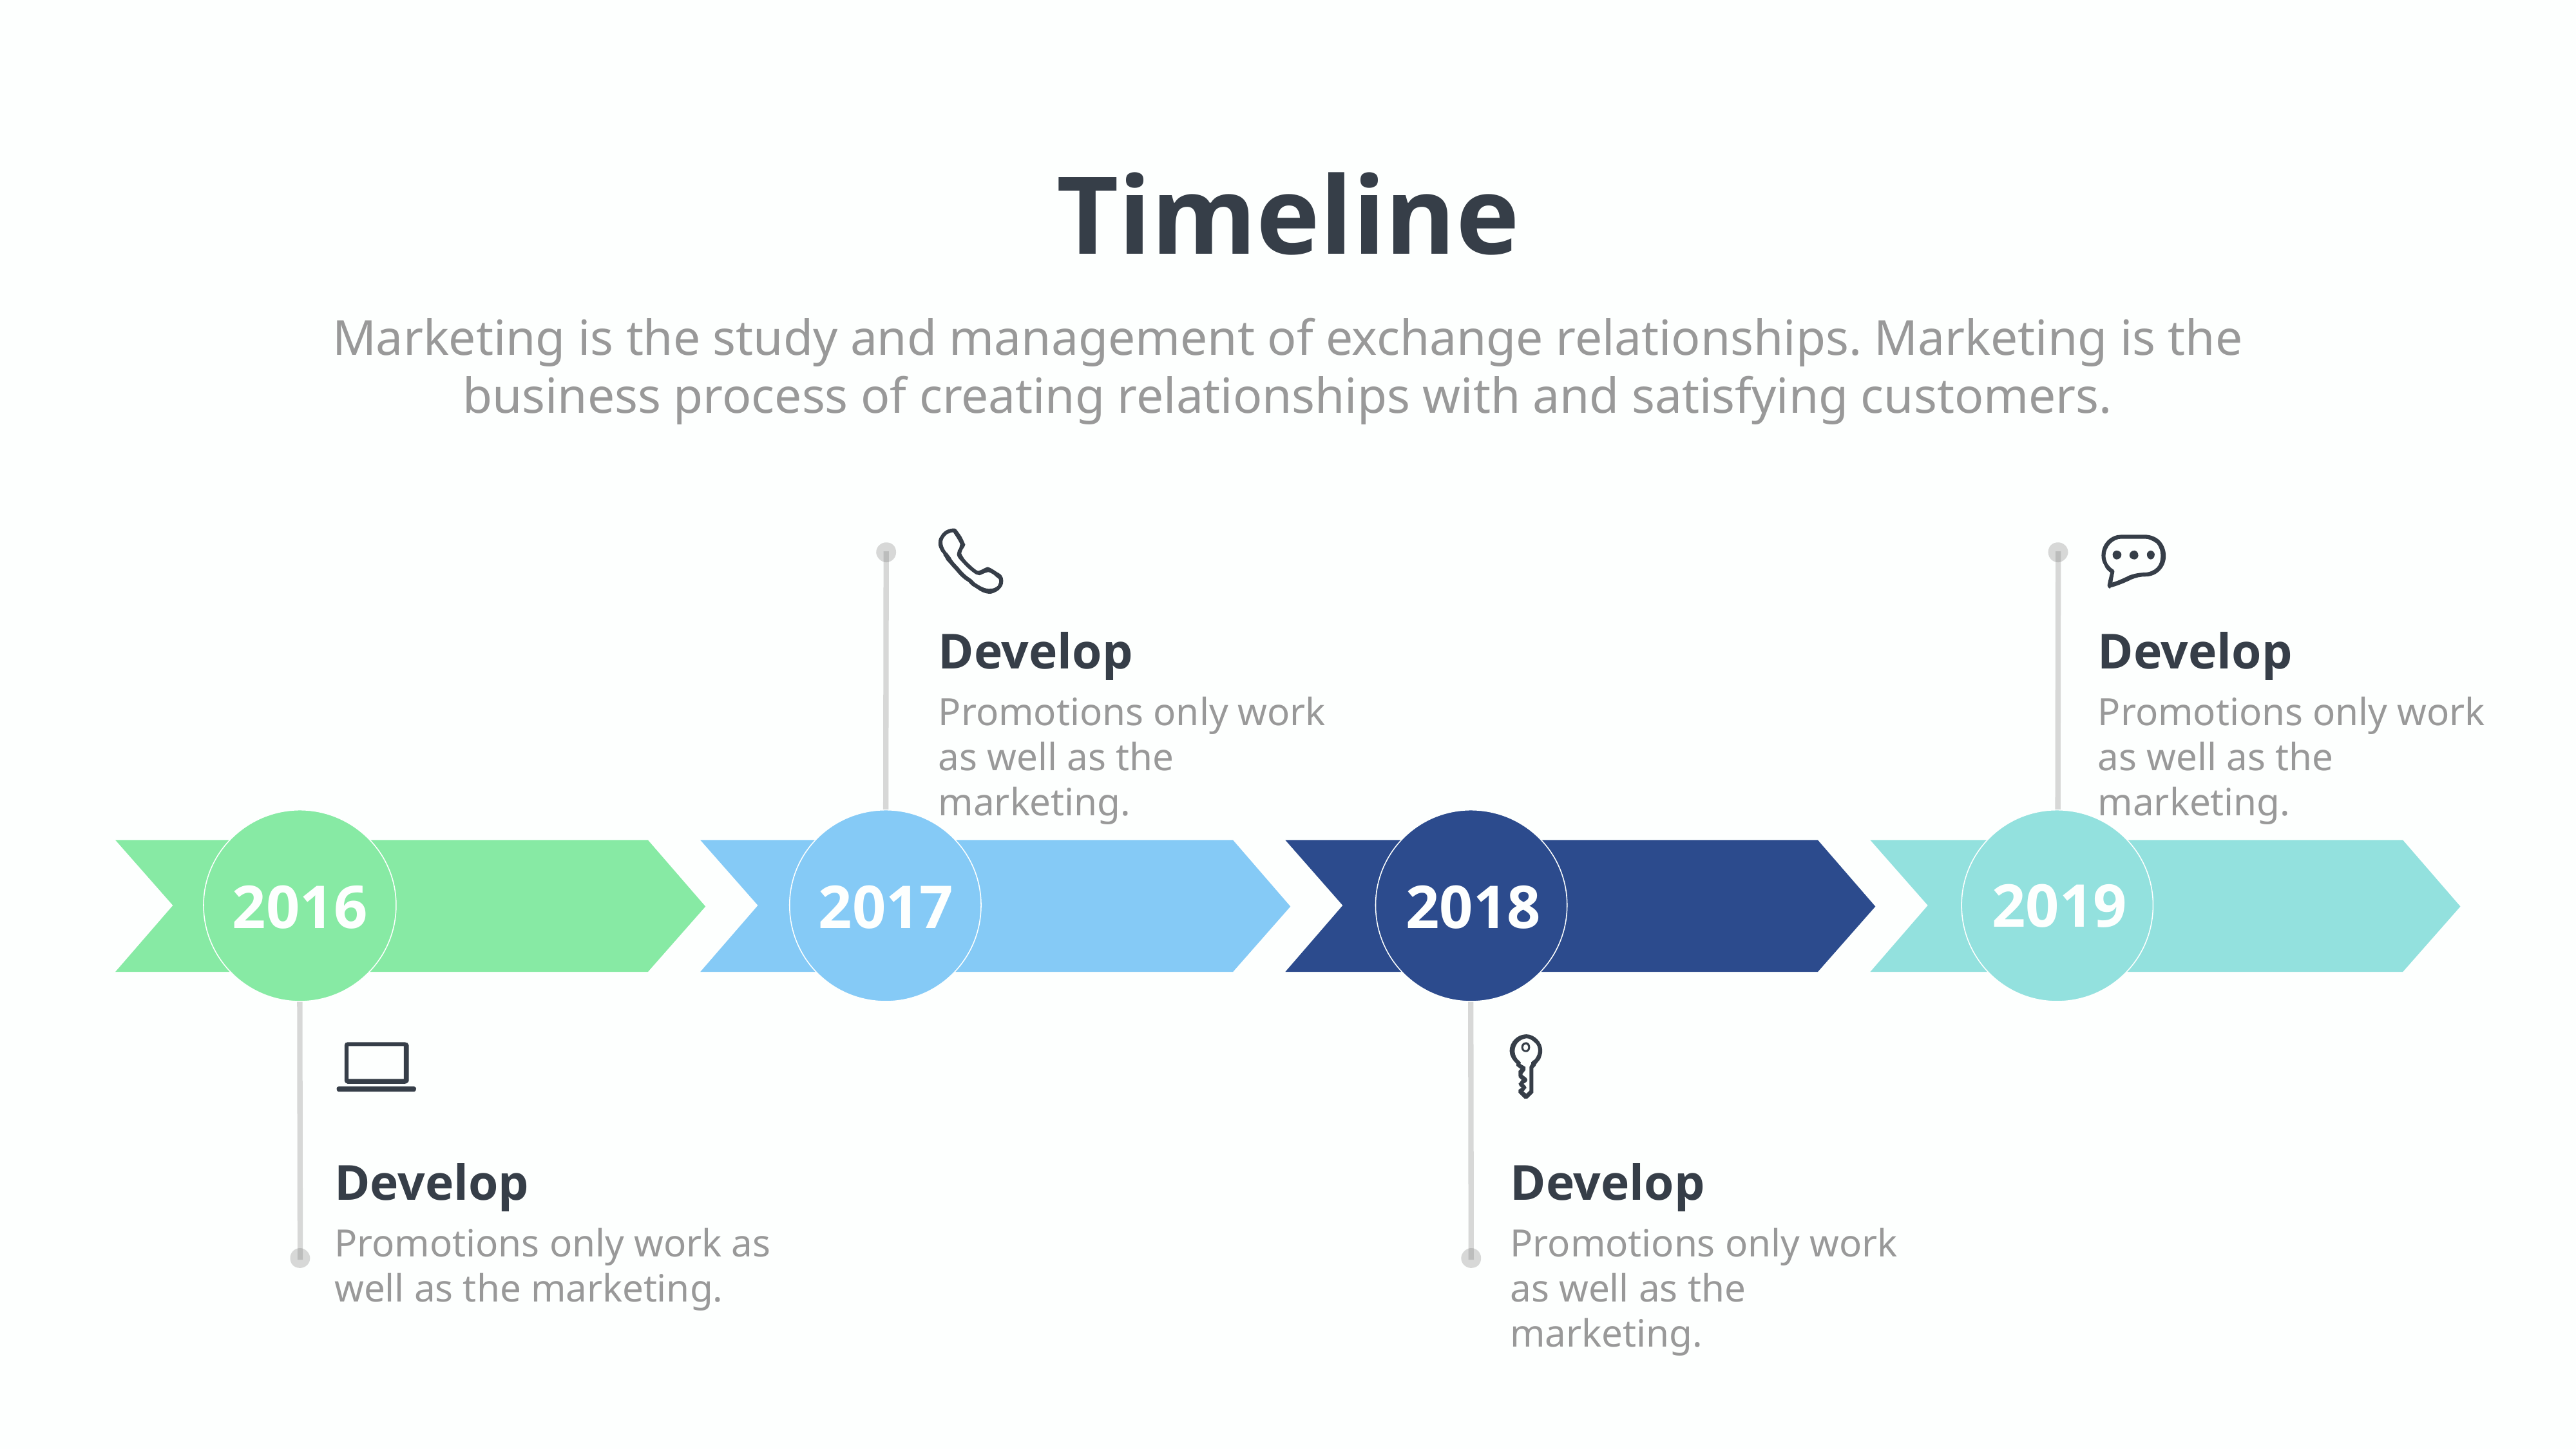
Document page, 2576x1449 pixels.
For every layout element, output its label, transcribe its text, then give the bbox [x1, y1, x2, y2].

text_box Marketing is the study and management of exchange relationships. Marketing is the business process of creating relationships with and satisfying customers. [259, 301, 2317, 428]
text_box Timeline [1047, 142, 1529, 280]
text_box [115, 528, 2519, 1315]
